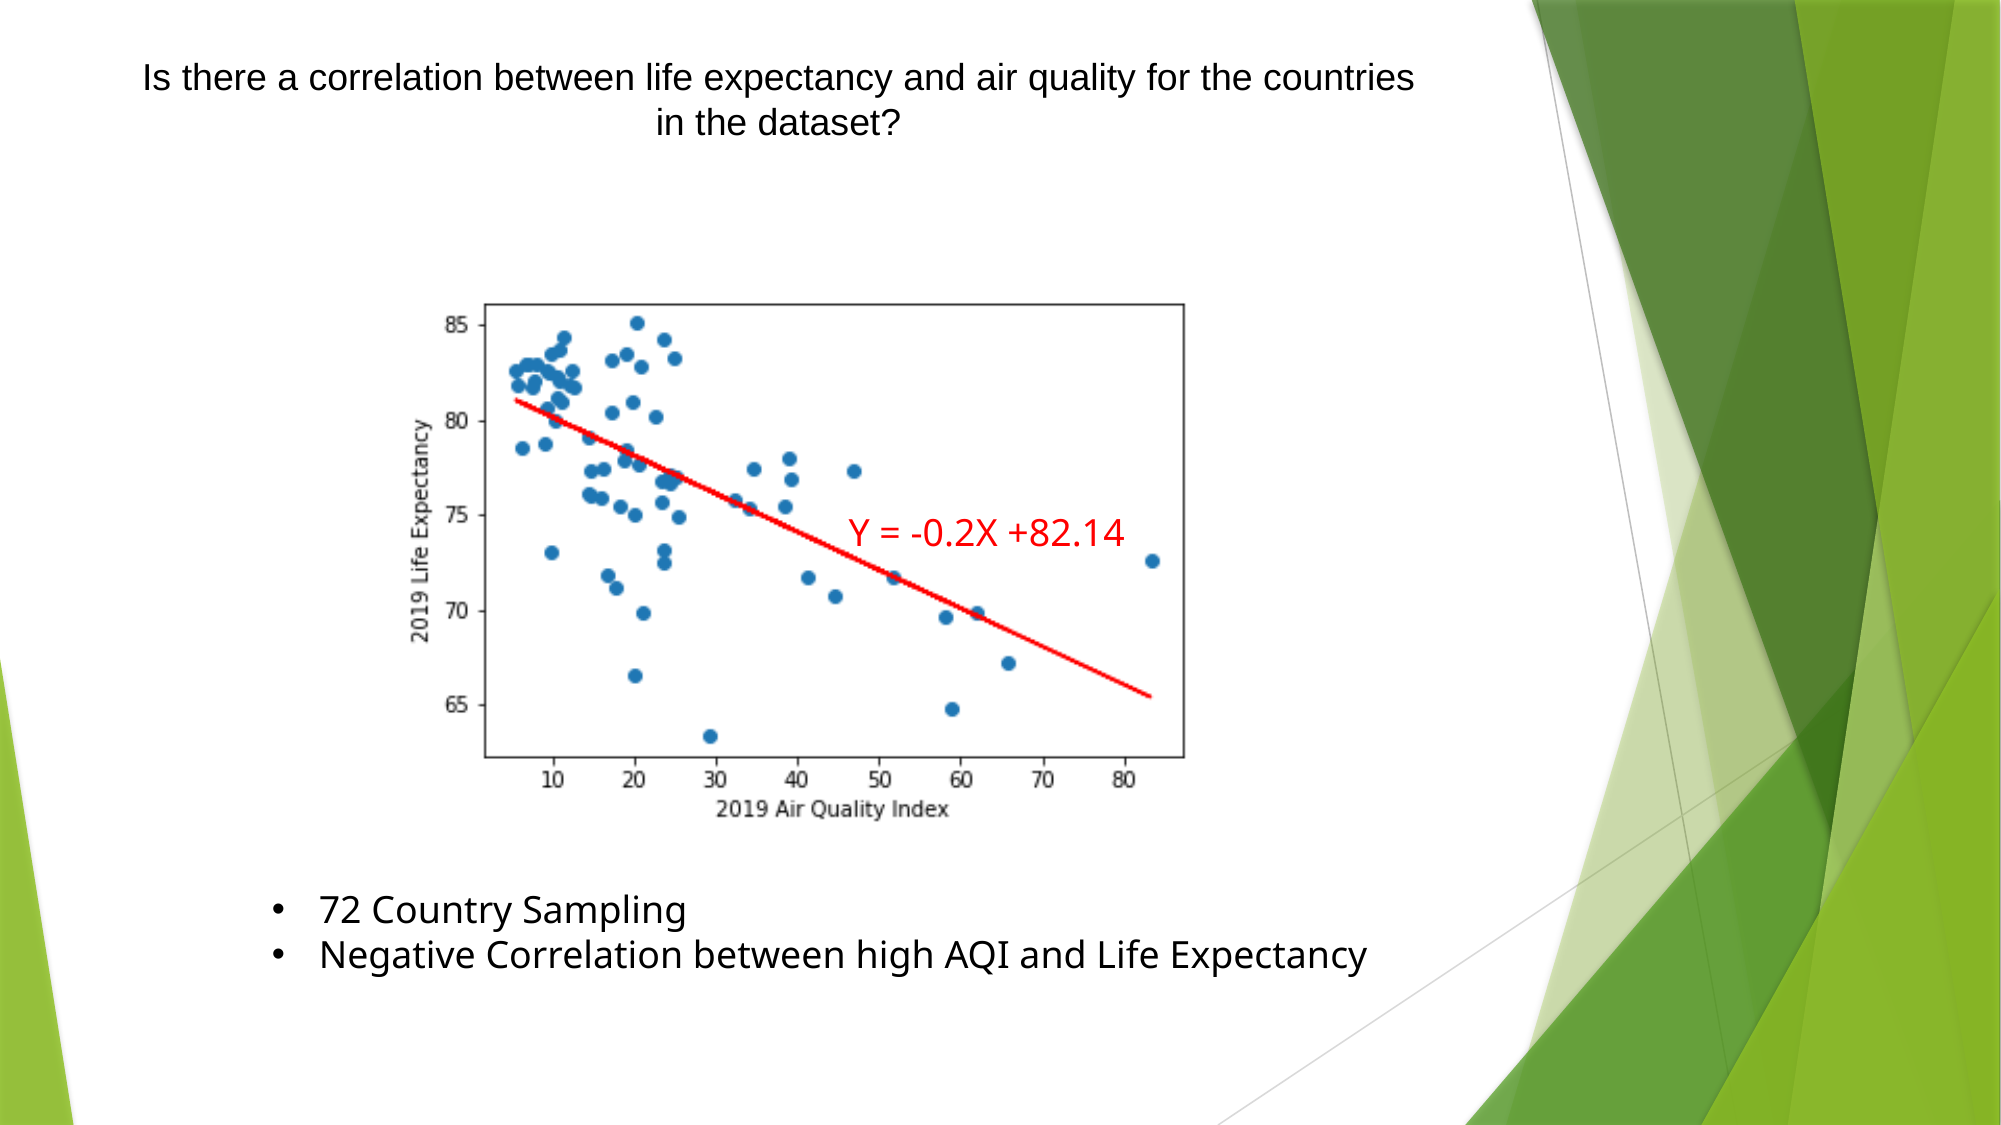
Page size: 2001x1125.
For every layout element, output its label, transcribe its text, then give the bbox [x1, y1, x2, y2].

list Is there a correlation between life expectancy and air quality for the countries in the dataset? [119, 45, 1439, 184]
picture [371, 230, 1273, 832]
text_box 72 Country Sampling Negative Correlation between high AQI and Life Expectancy [257, 879, 1388, 984]
